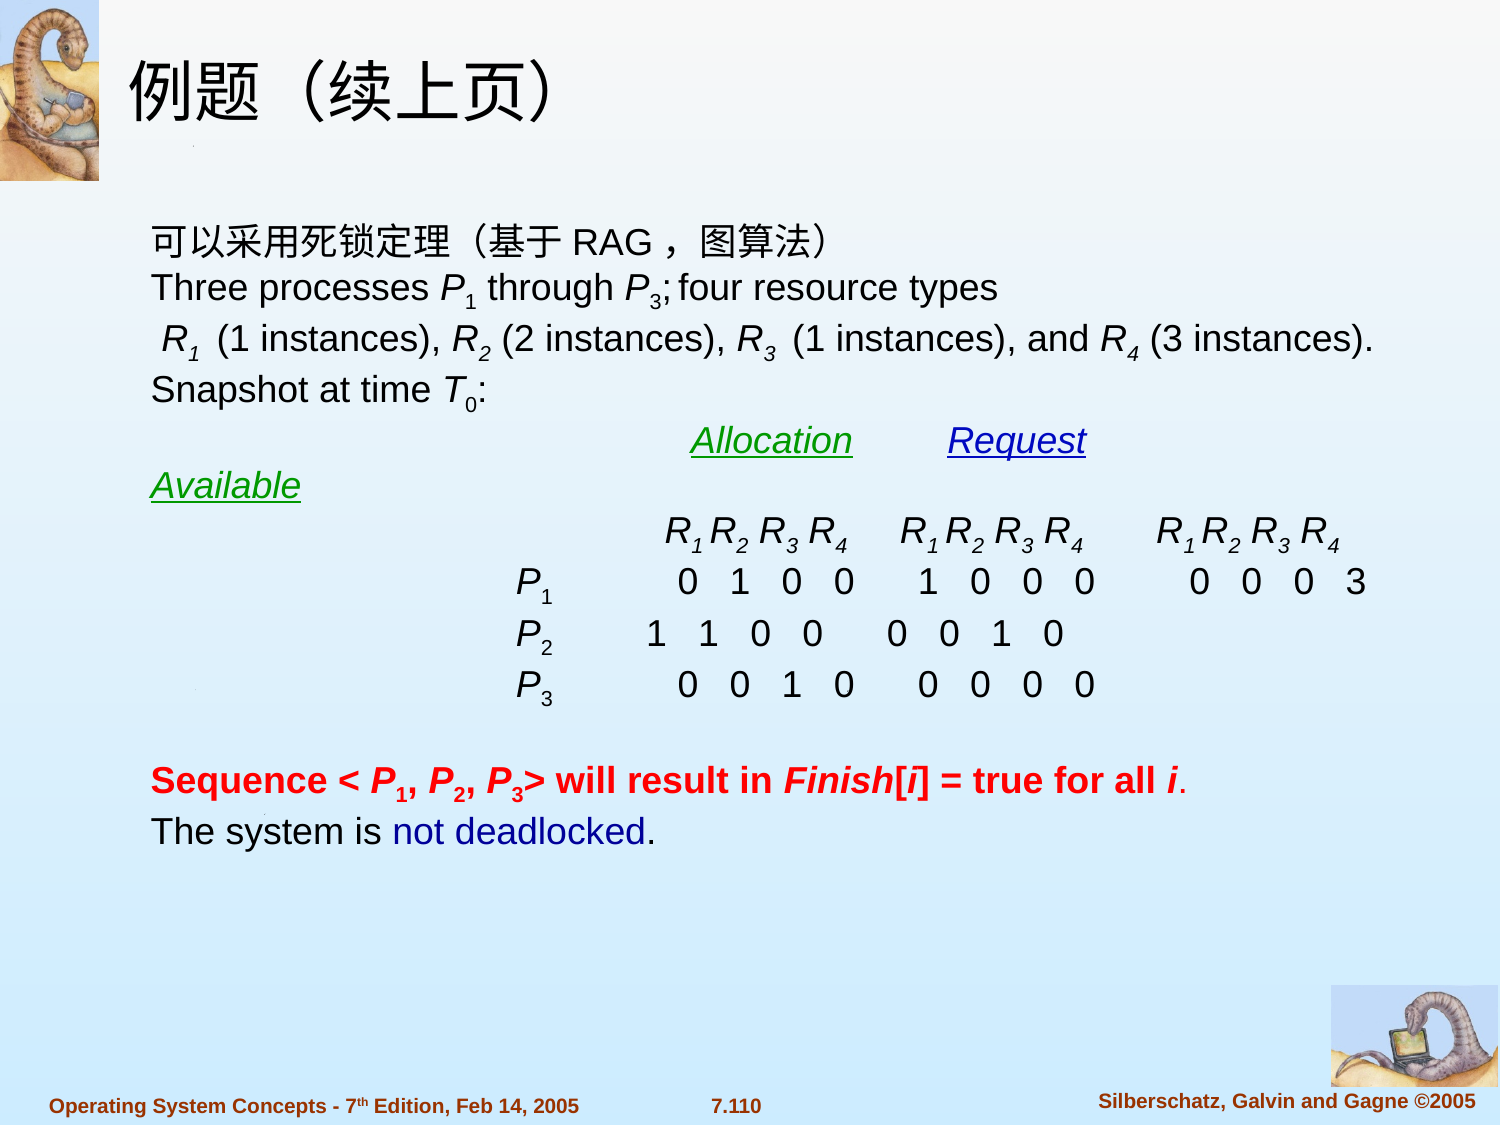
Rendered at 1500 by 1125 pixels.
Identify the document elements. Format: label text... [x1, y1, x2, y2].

title 例题（续上页） [112, 37, 1438, 138]
picture [1331, 985, 1498, 1087]
list 可以采用死锁定理（基于RAG，图算法） Three processes P1 through P3; four resource types R1 (1 instances), R2 (2 instances), R3 (1 instances), and R4 (3 instances). Snapshot at time T0: Allocation Request Available R1 R2 R3 R4 R1 R2 R3 R4 R1 R2 R3 R4 P1 0 1 0 0 1 0 0 0 0 0 0 3 P2 1 1 0 0 0 0 1 0 P3 0 0 1 0 0 0 0 0 Sequence < P1, P2, P3> will result in Finish[i] = true for all i. The system is not deadlocked. [135, 210, 1439, 1010]
picture [0, 0, 99, 181]
